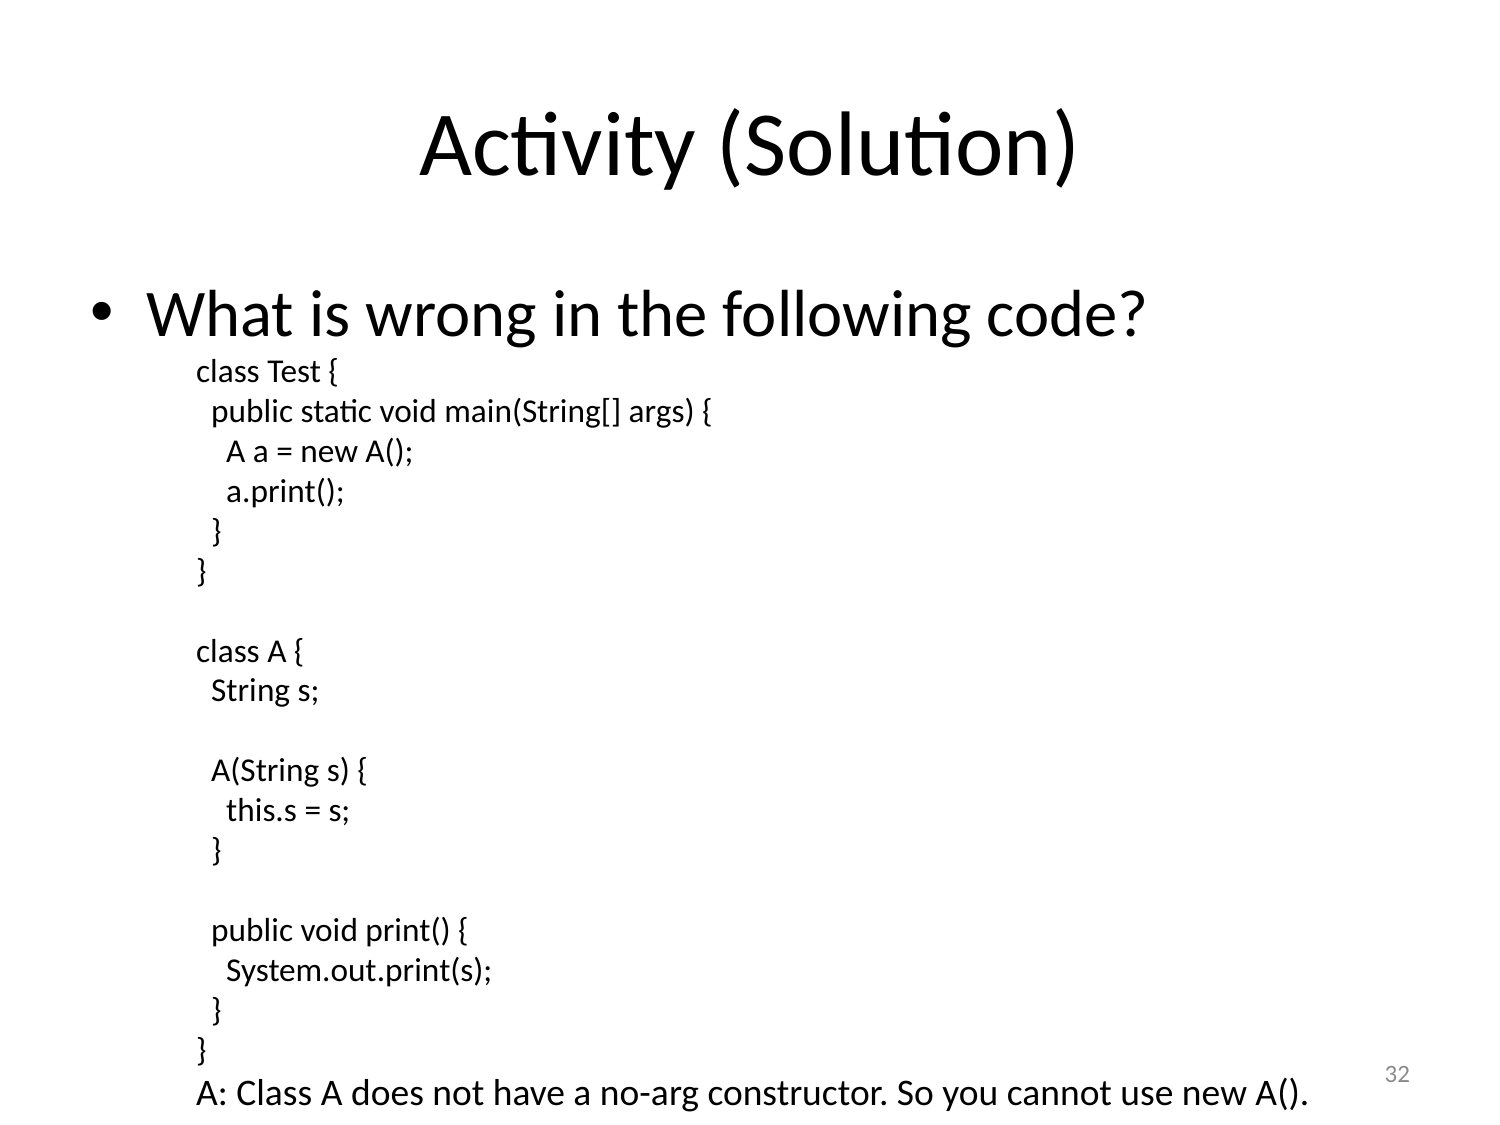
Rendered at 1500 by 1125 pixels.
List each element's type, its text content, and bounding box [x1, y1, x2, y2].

title Activity (Solution) [75, 45, 1425, 233]
list What is wrong in the following code? [75, 262, 1425, 1005]
slide_number 32 [1326, 1042, 1425, 1103]
text_box class Test { public static void main(String[] args) { A a = new A(); a.print(); } } class A { String s; A(String s) { this.s = s; } public void print() { System.out.print(s); } } A: Class A does not have a no-arg constructor. So you cannot use new A(). [181, 341, 1326, 1125]
